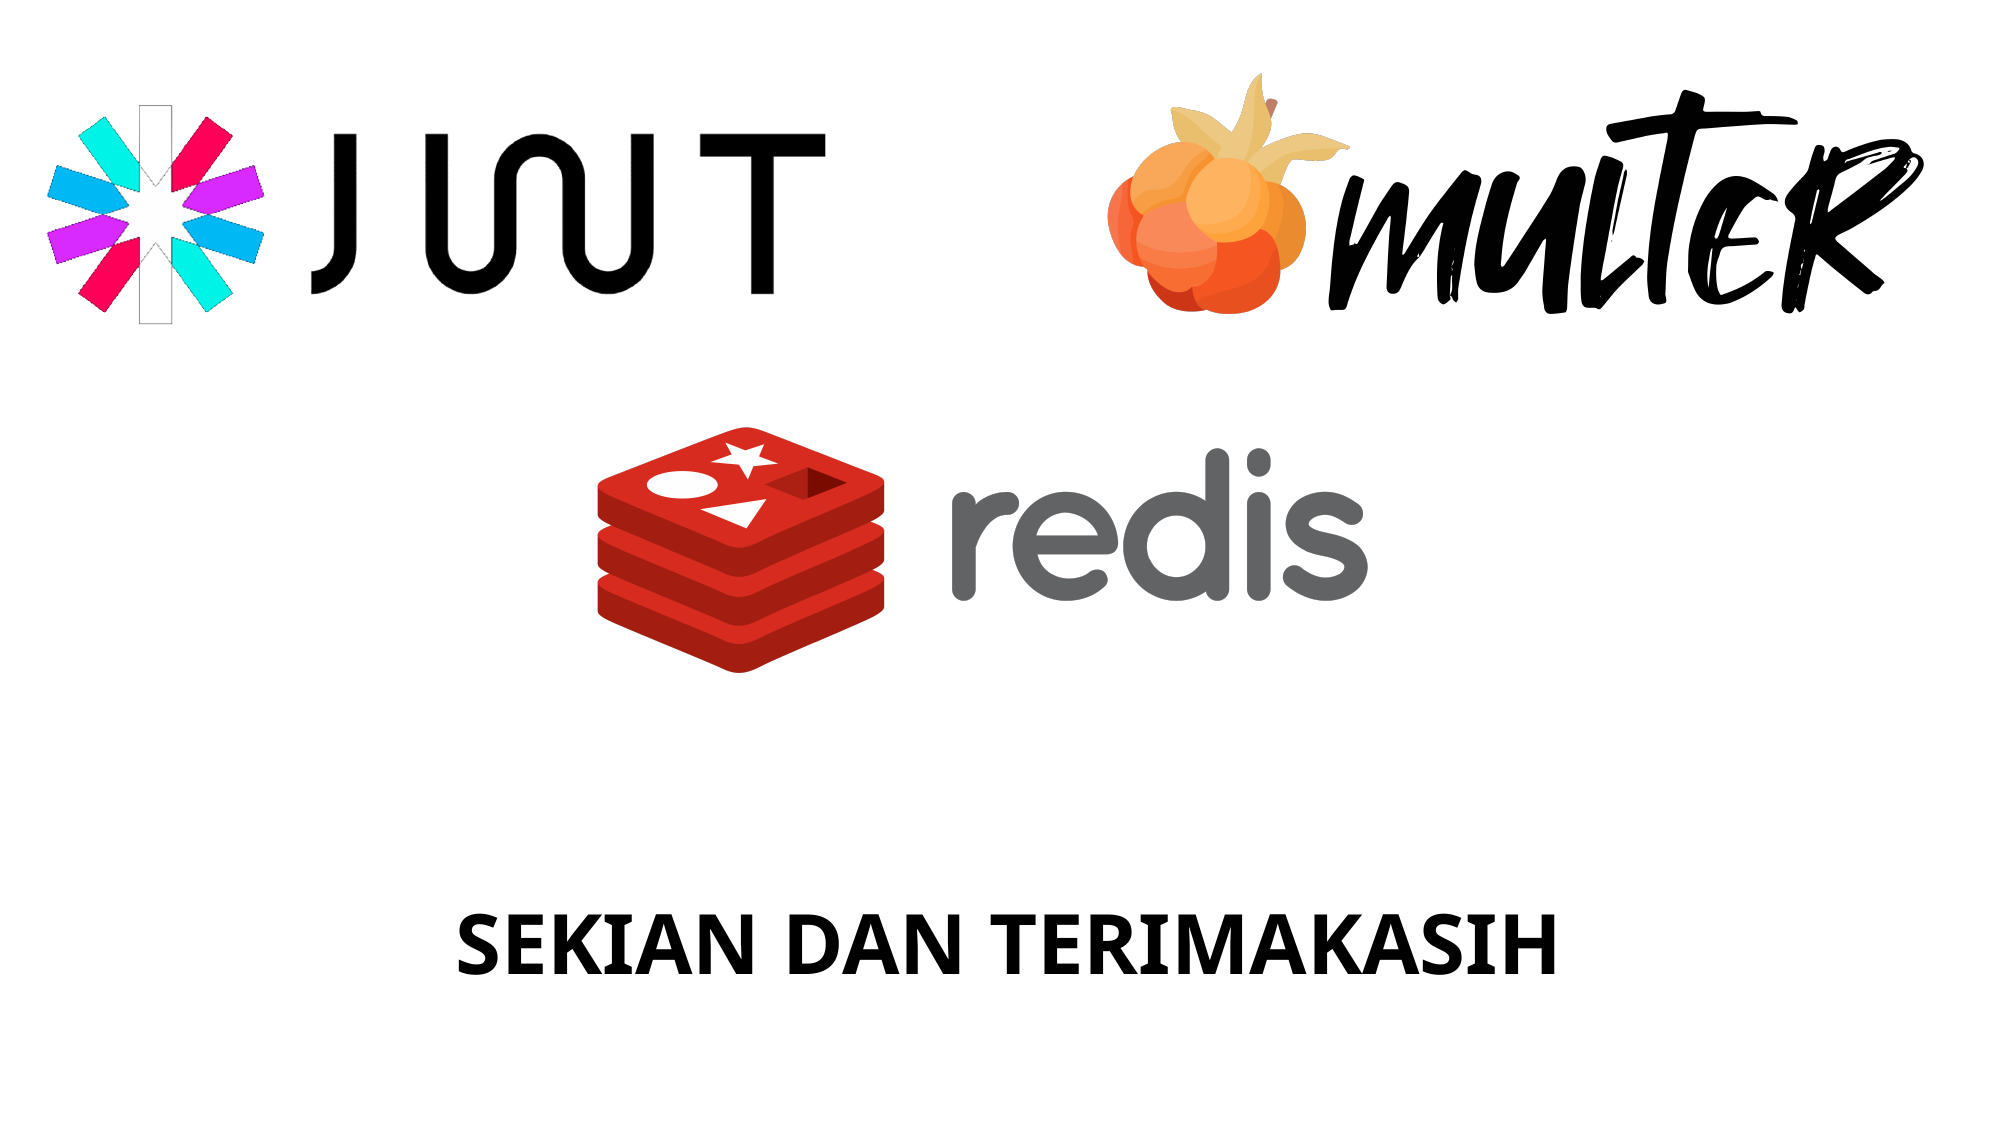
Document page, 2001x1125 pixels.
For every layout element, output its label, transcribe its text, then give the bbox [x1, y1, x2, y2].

picture [25, 0, 2000, 884]
text_box SEKIAN DAN TERIMAKASIH [197, 883, 1578, 999]
